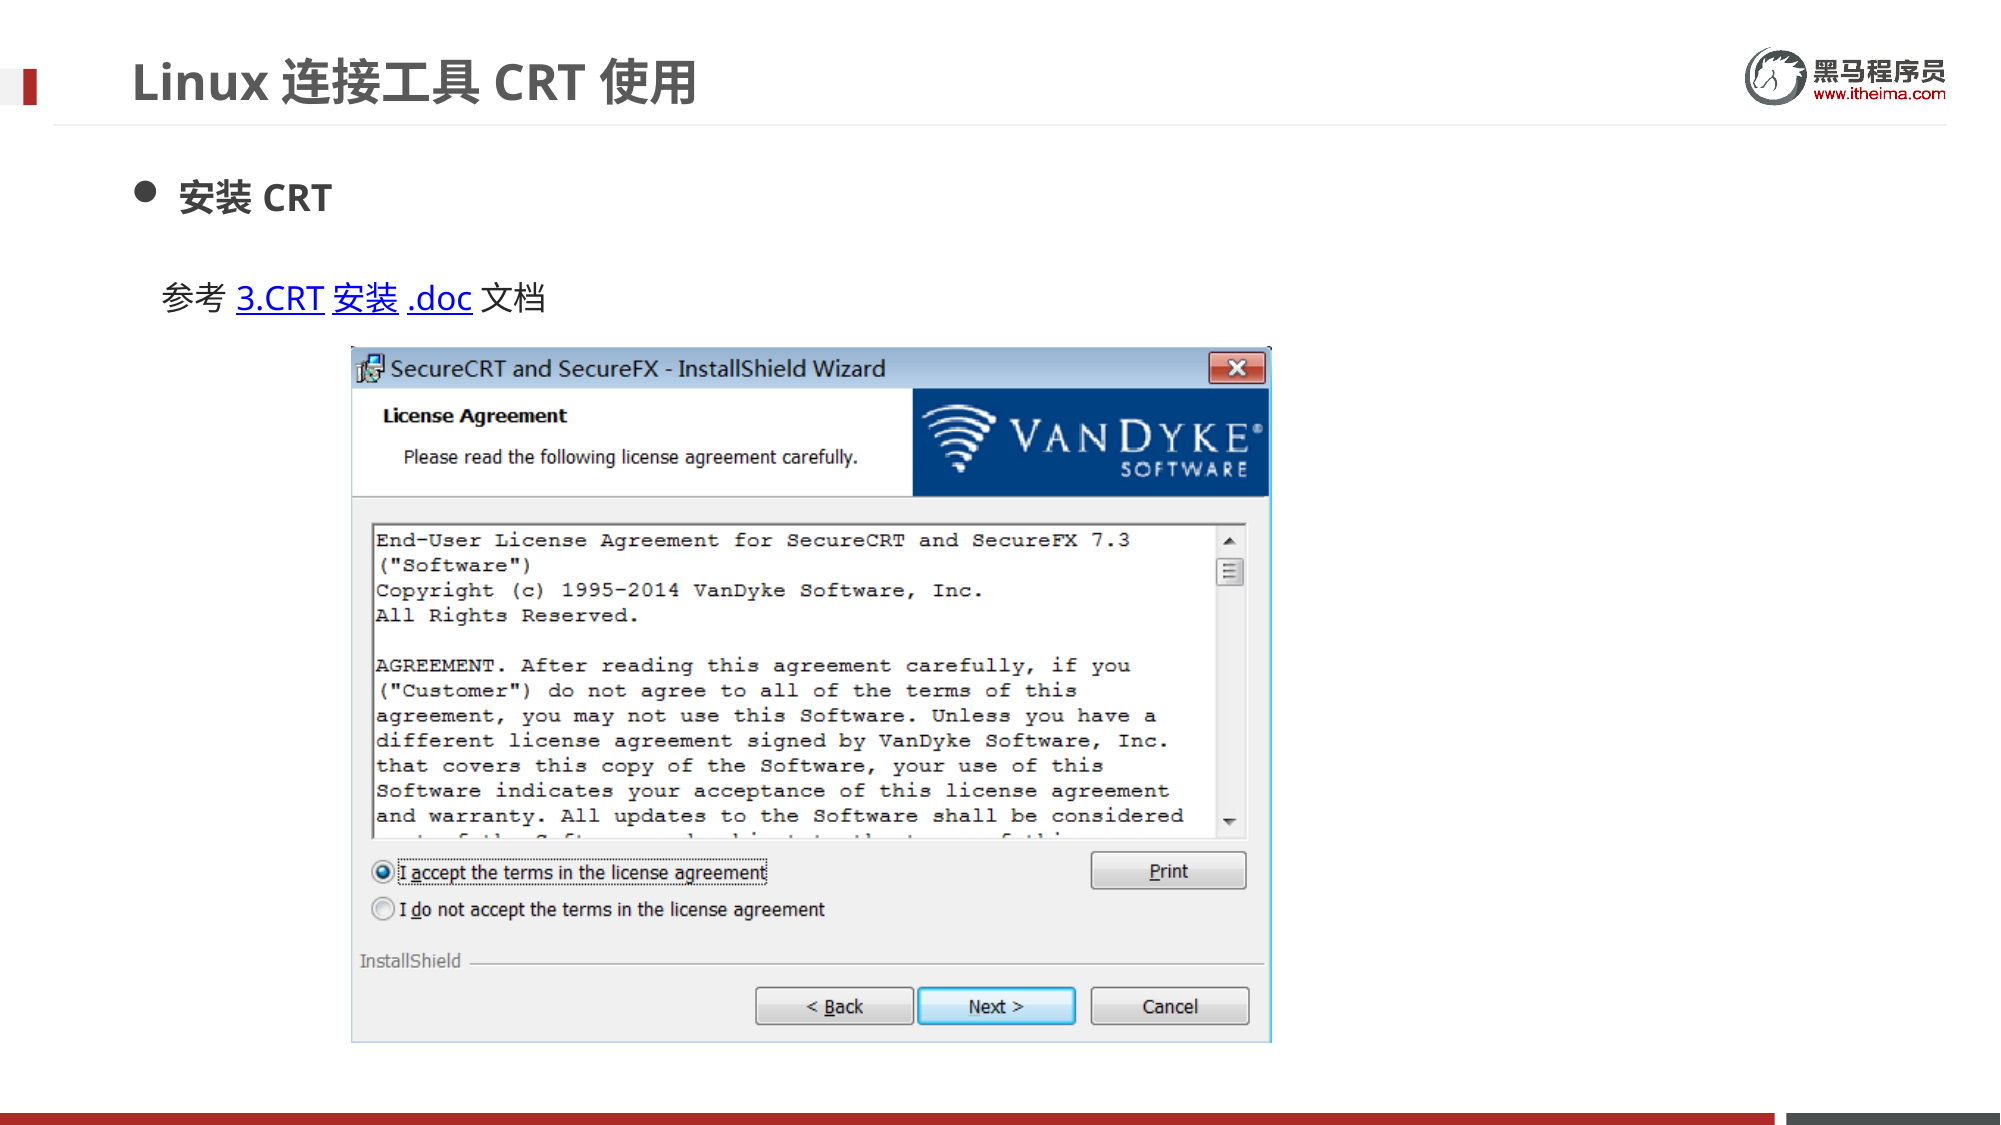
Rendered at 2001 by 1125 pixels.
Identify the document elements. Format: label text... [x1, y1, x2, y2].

text_box 参考3.CRT安装.doc文档 [147, 249, 1775, 325]
list 安装CRT [116, 154, 1875, 239]
picture [1744, 46, 1946, 106]
title Linux连接工具CRT使用 [116, 38, 1556, 124]
picture [350, 346, 1273, 1044]
